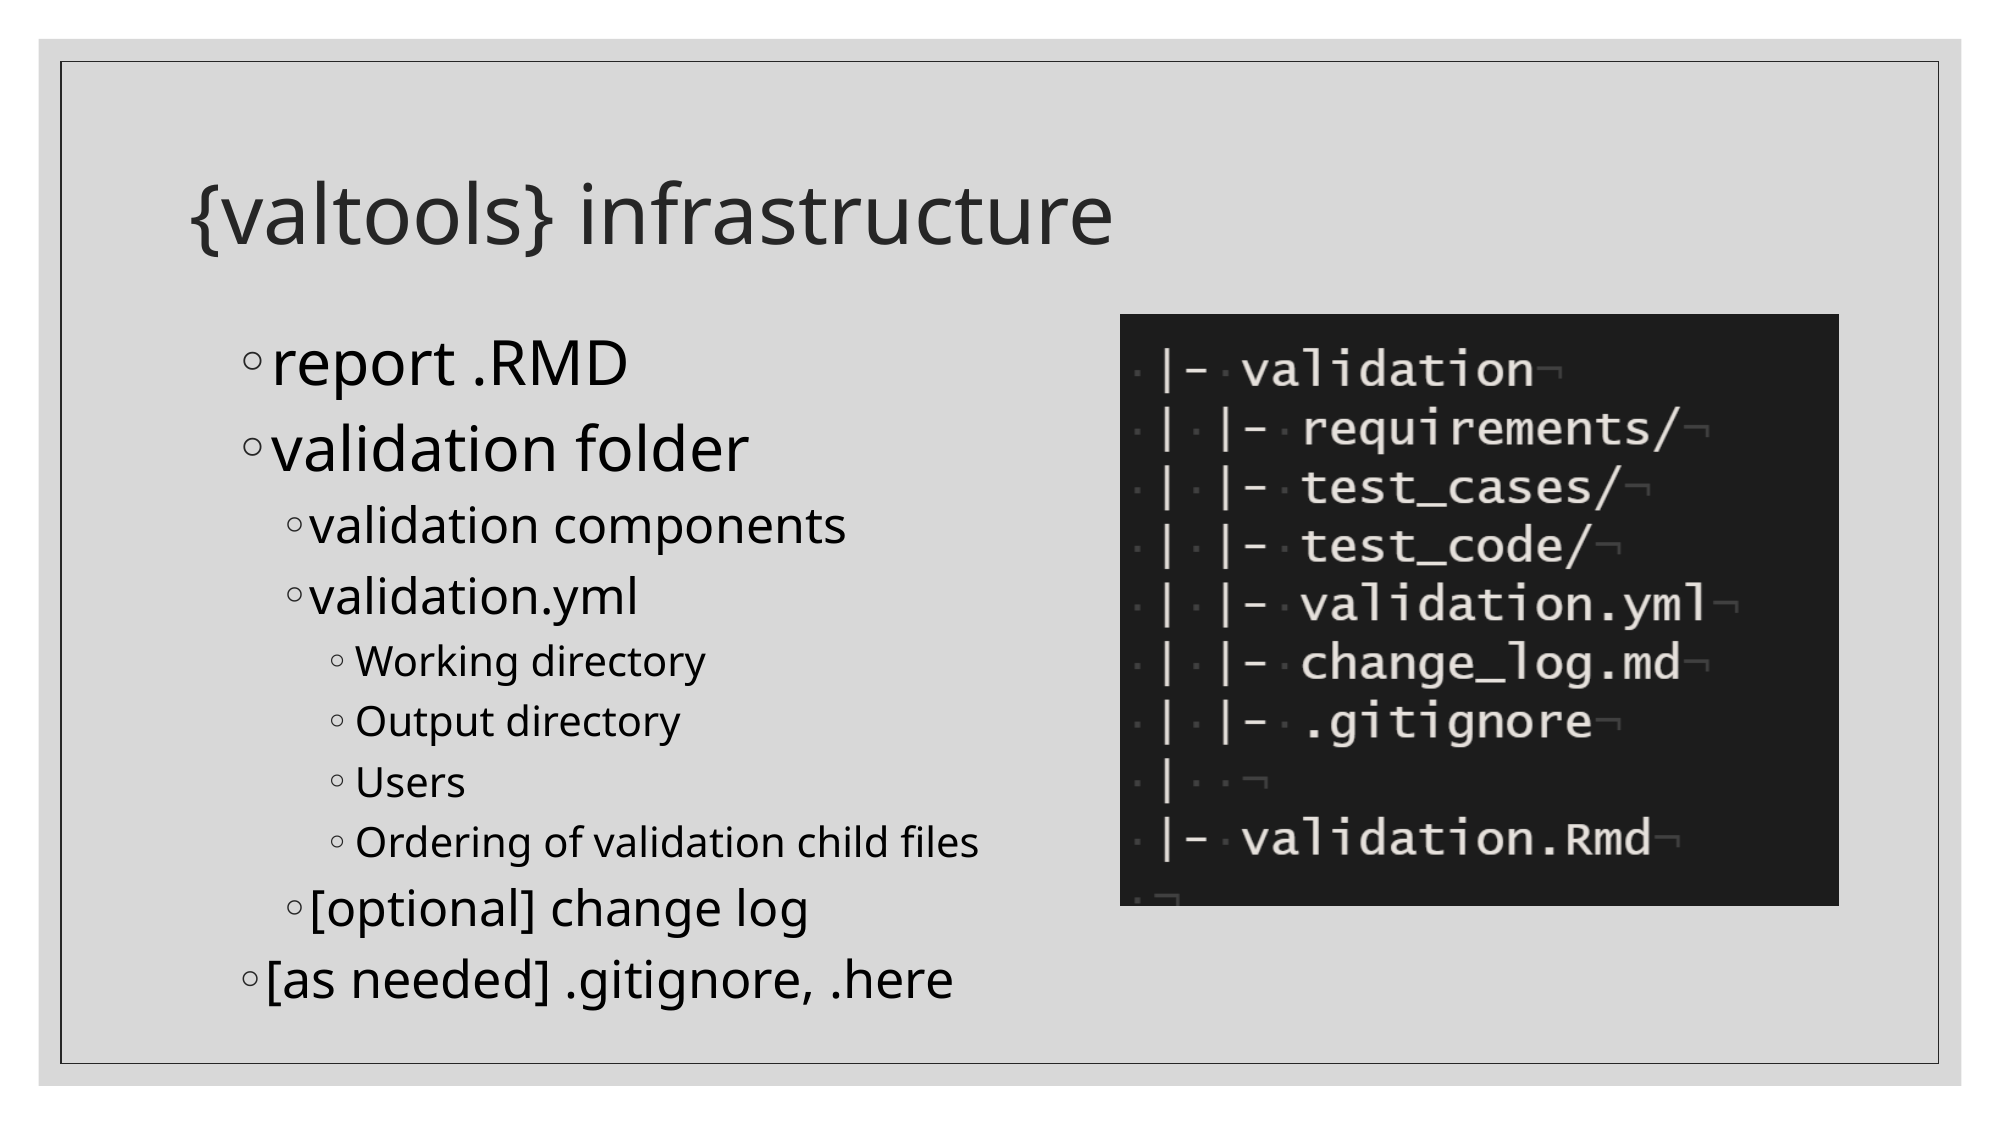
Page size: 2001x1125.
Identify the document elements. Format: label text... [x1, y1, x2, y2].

title {valtools} infrastructure [174, 105, 1825, 315]
picture [1120, 314, 1839, 906]
list report .RMD validation folder validation components validation.yml Working directory Output directory Users Ordering of validation child files [optional] change log [as needed] .gitignore, .here [174, 315, 1825, 1020]
